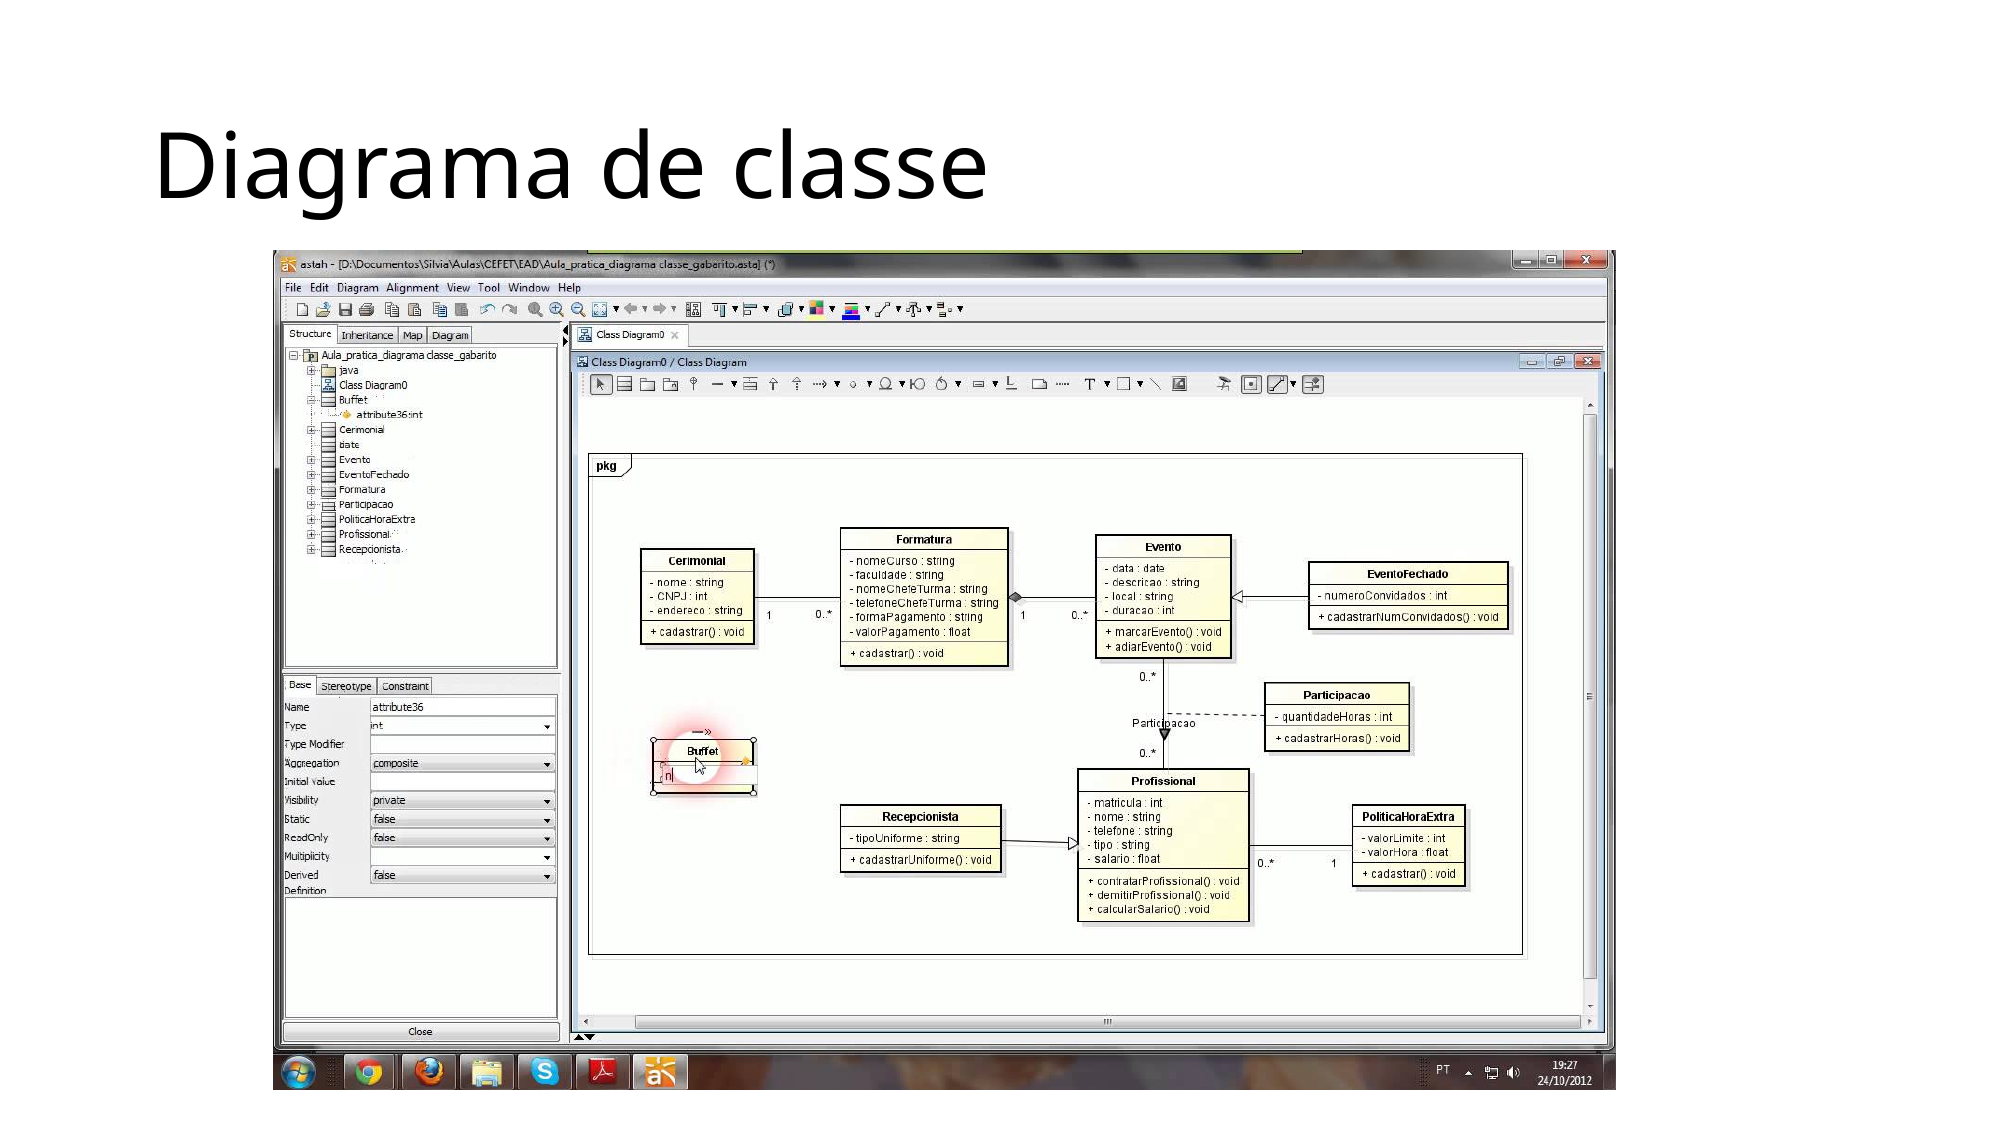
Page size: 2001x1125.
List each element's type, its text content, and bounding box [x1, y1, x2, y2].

title Diagrama de classe [137, 59, 1863, 278]
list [272, 250, 1616, 1090]
